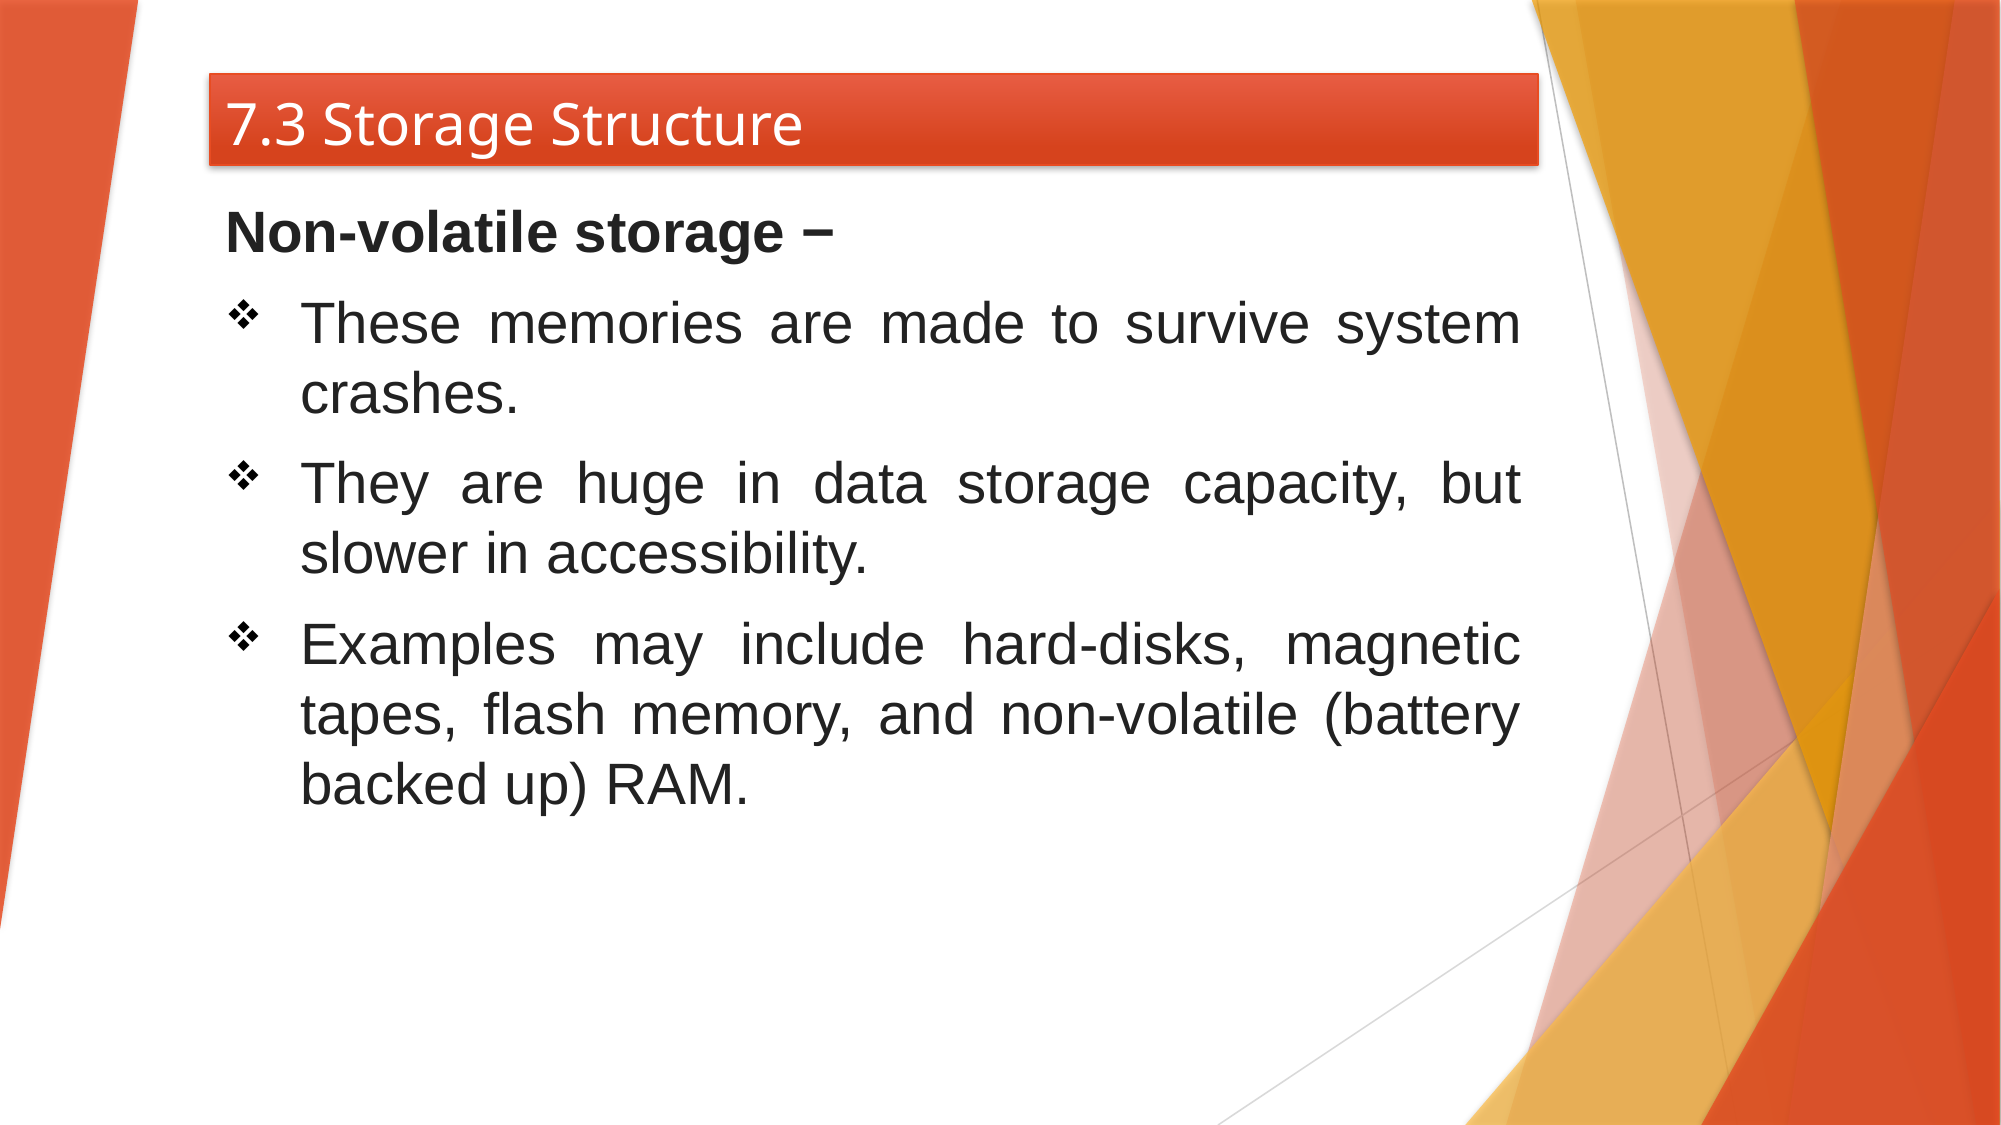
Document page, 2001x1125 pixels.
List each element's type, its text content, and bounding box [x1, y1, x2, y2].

title 7.3 Storage Structure [209, 73, 1539, 166]
subtitle Non-volatile storage − These memories are made to survive system crashes. They are huge in data storage capacity, but slower in accessibility. Examples may include hard-disks, magnetic tapes, flash memory, and non-volatile (battery backed up) RAM. [210, 186, 1538, 1006]
